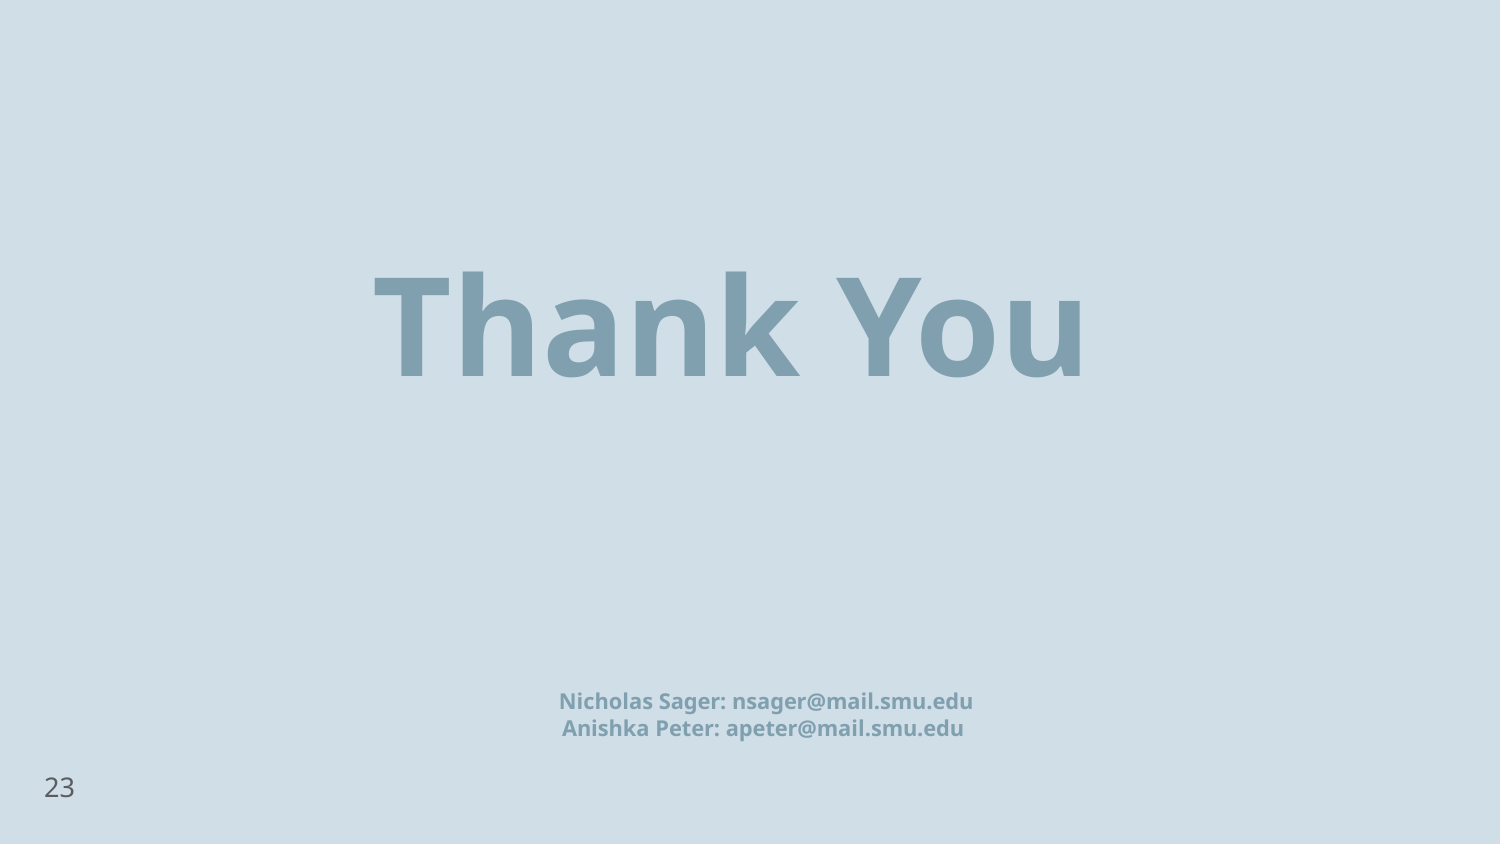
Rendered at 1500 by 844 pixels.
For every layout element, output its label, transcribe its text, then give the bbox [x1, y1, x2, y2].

slide_number 23 [0, 754, 91, 810]
title Nicholas Sager: nsager@mail.smu.edu Anishka Peter: apeter@mail.smu.edu [116, 682, 1416, 772]
title Thank You [294, 251, 1206, 390]
